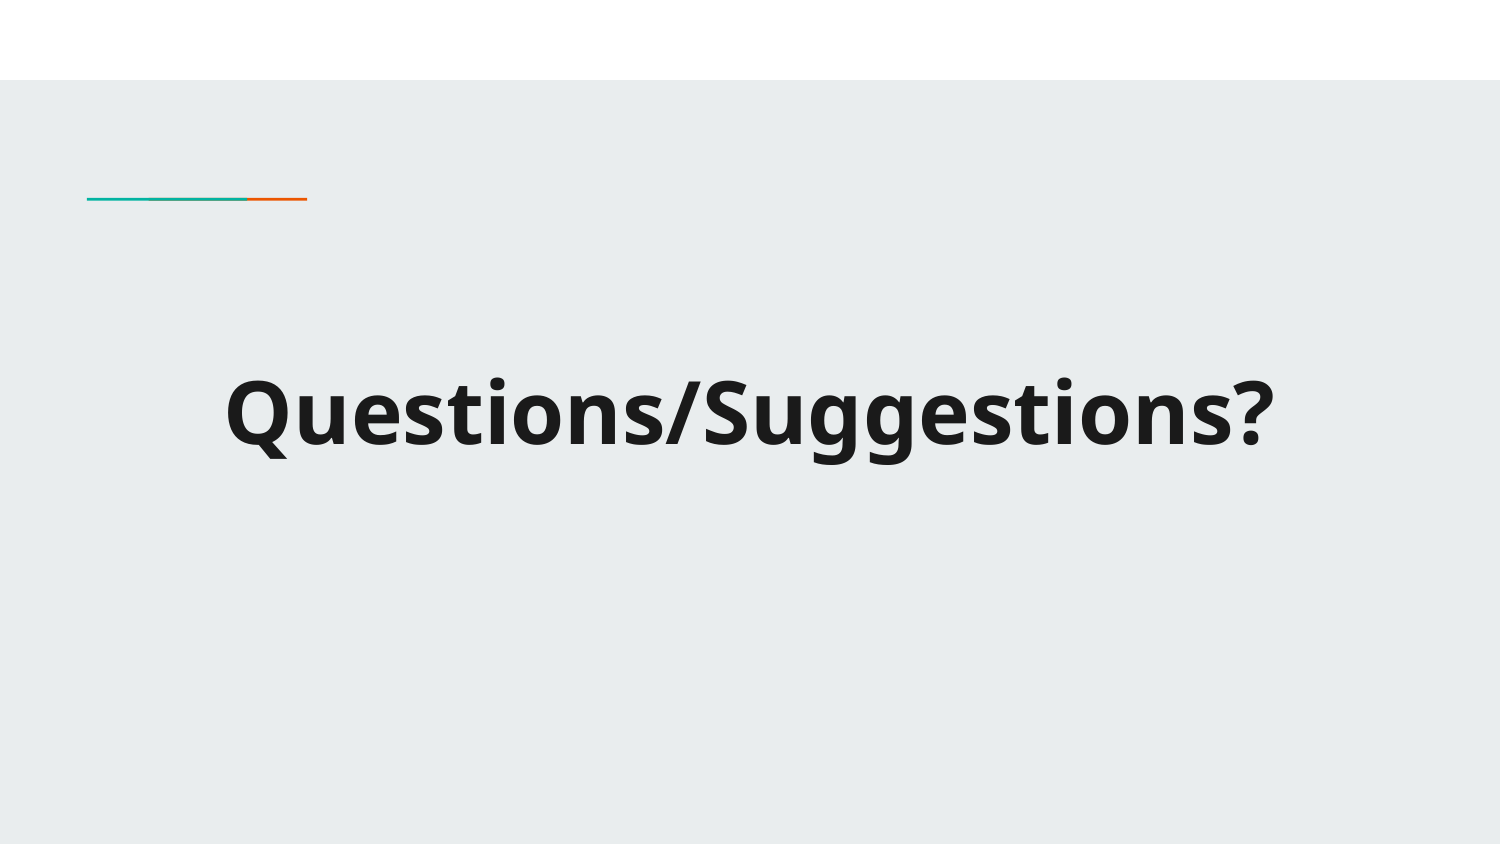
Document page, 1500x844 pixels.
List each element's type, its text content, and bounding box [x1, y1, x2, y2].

title Questions/Suggestions? [119, 341, 1381, 615]
